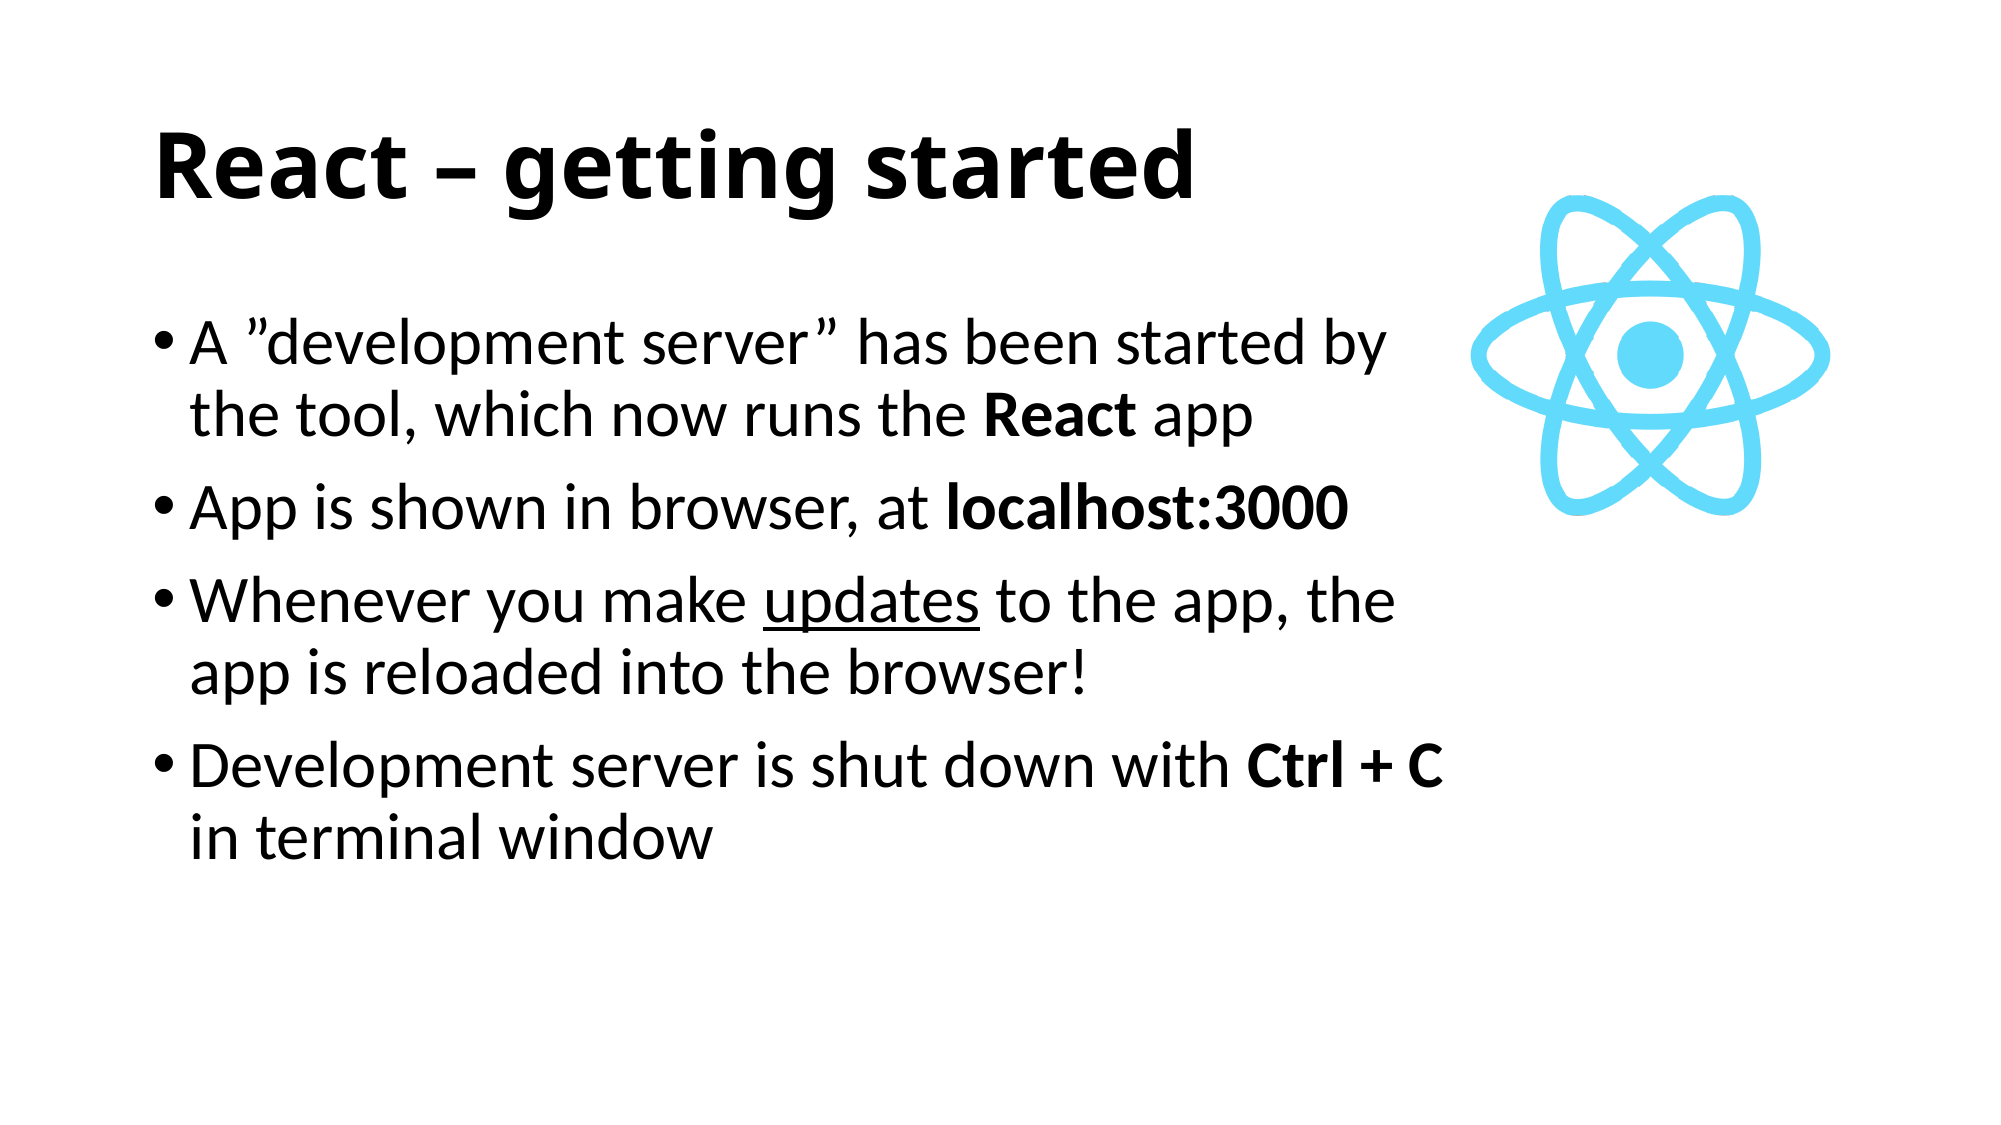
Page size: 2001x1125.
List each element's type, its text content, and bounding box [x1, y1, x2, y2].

picture [1341, 137, 1959, 574]
title React – getting started [137, 59, 1863, 278]
list A ”development server” has been started by the tool, which now runs the React app App is shown in browser, at localhost:3000 Whenever you make updates to the app, the app is reloaded into the browser! Development server is shut down with Ctrl + C in terminal window [137, 299, 1484, 1014]
